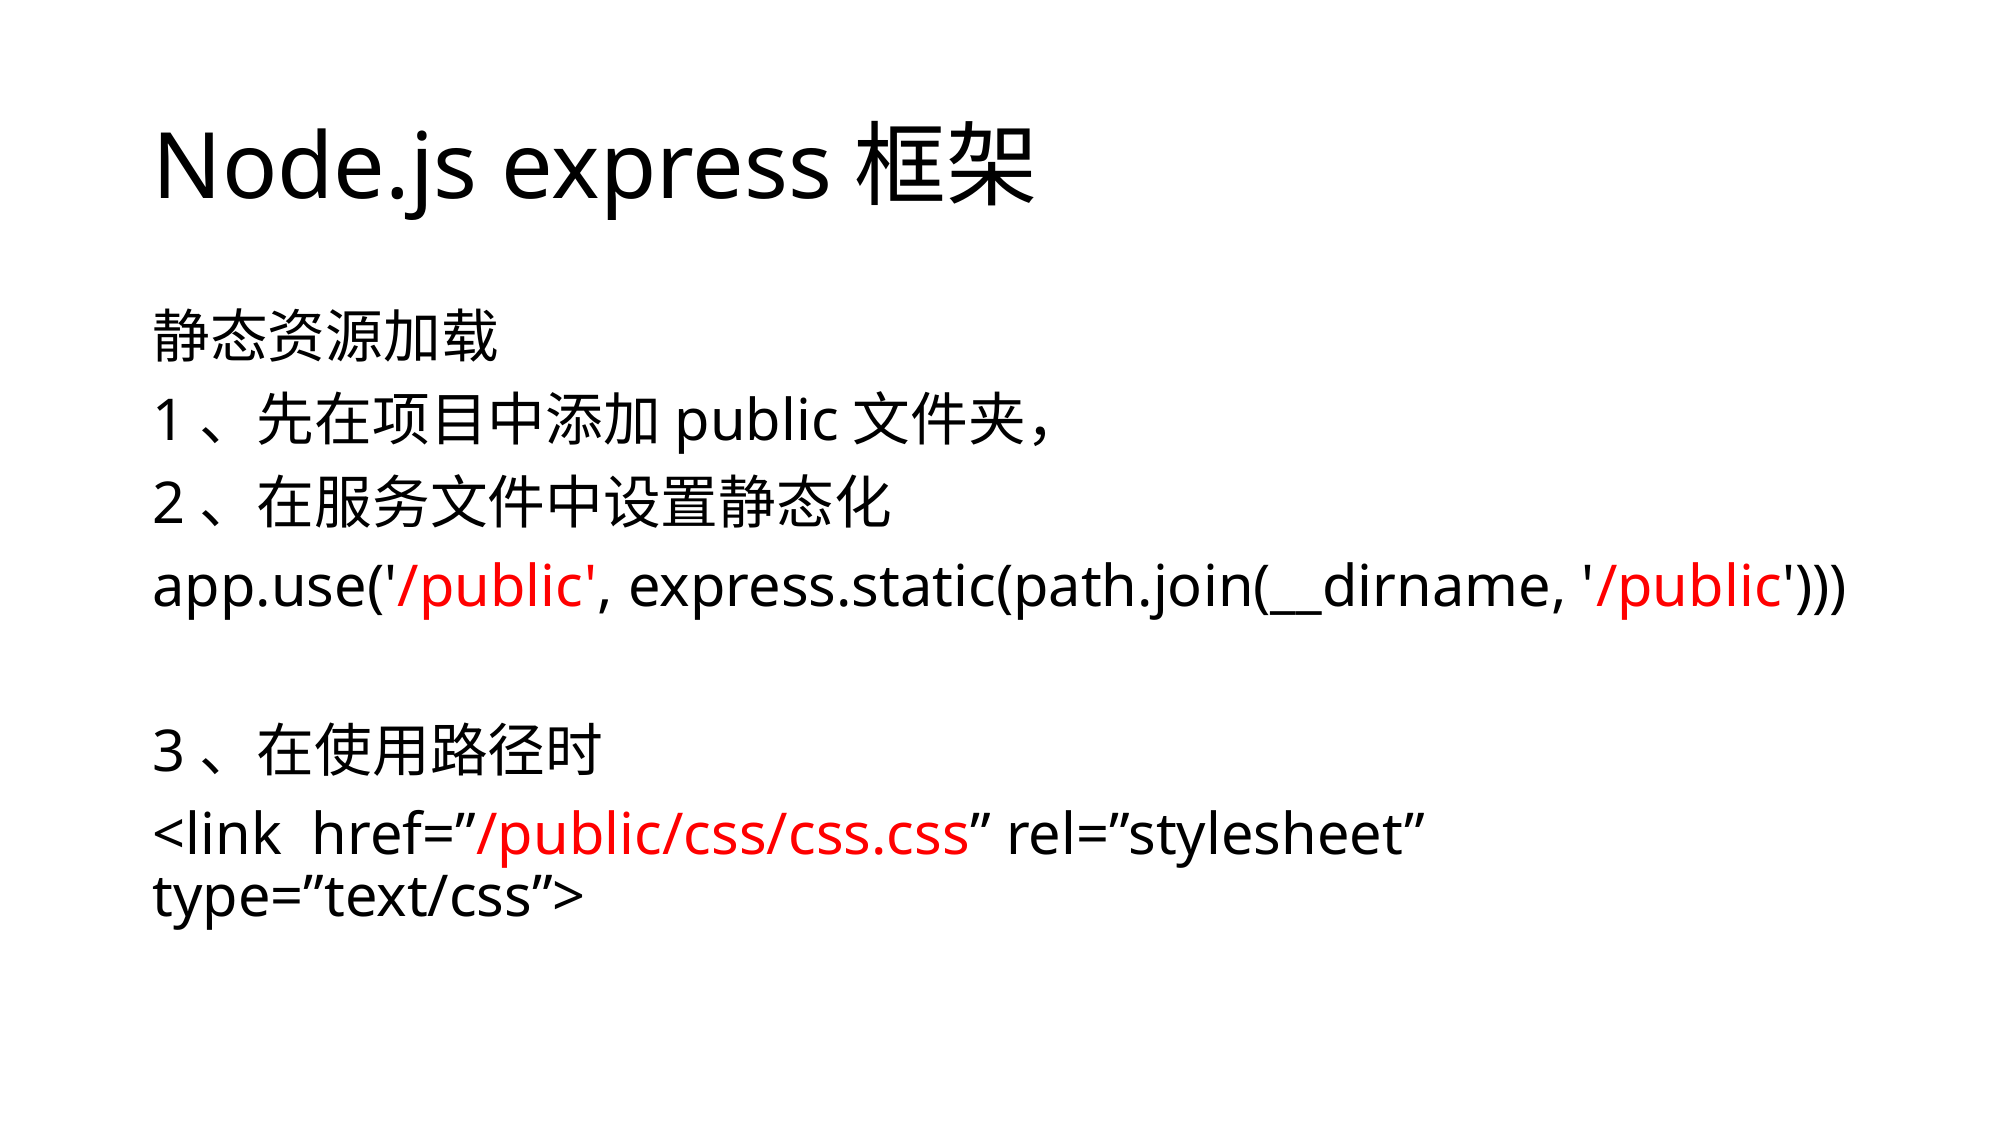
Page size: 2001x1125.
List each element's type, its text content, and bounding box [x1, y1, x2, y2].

title Node.js express框架 [137, 59, 1863, 210]
list 静态资源加载 1、先在项目中添加public文件夹， 2、在服务文件中设置静态化 app.use('/public', express.static(path.join(__dirname, '/public'))) 3、在使用路径时 <link href=”/public/css/css.css” rel=”stylesheet” type=”text/css”> [137, 210, 1863, 1003]
